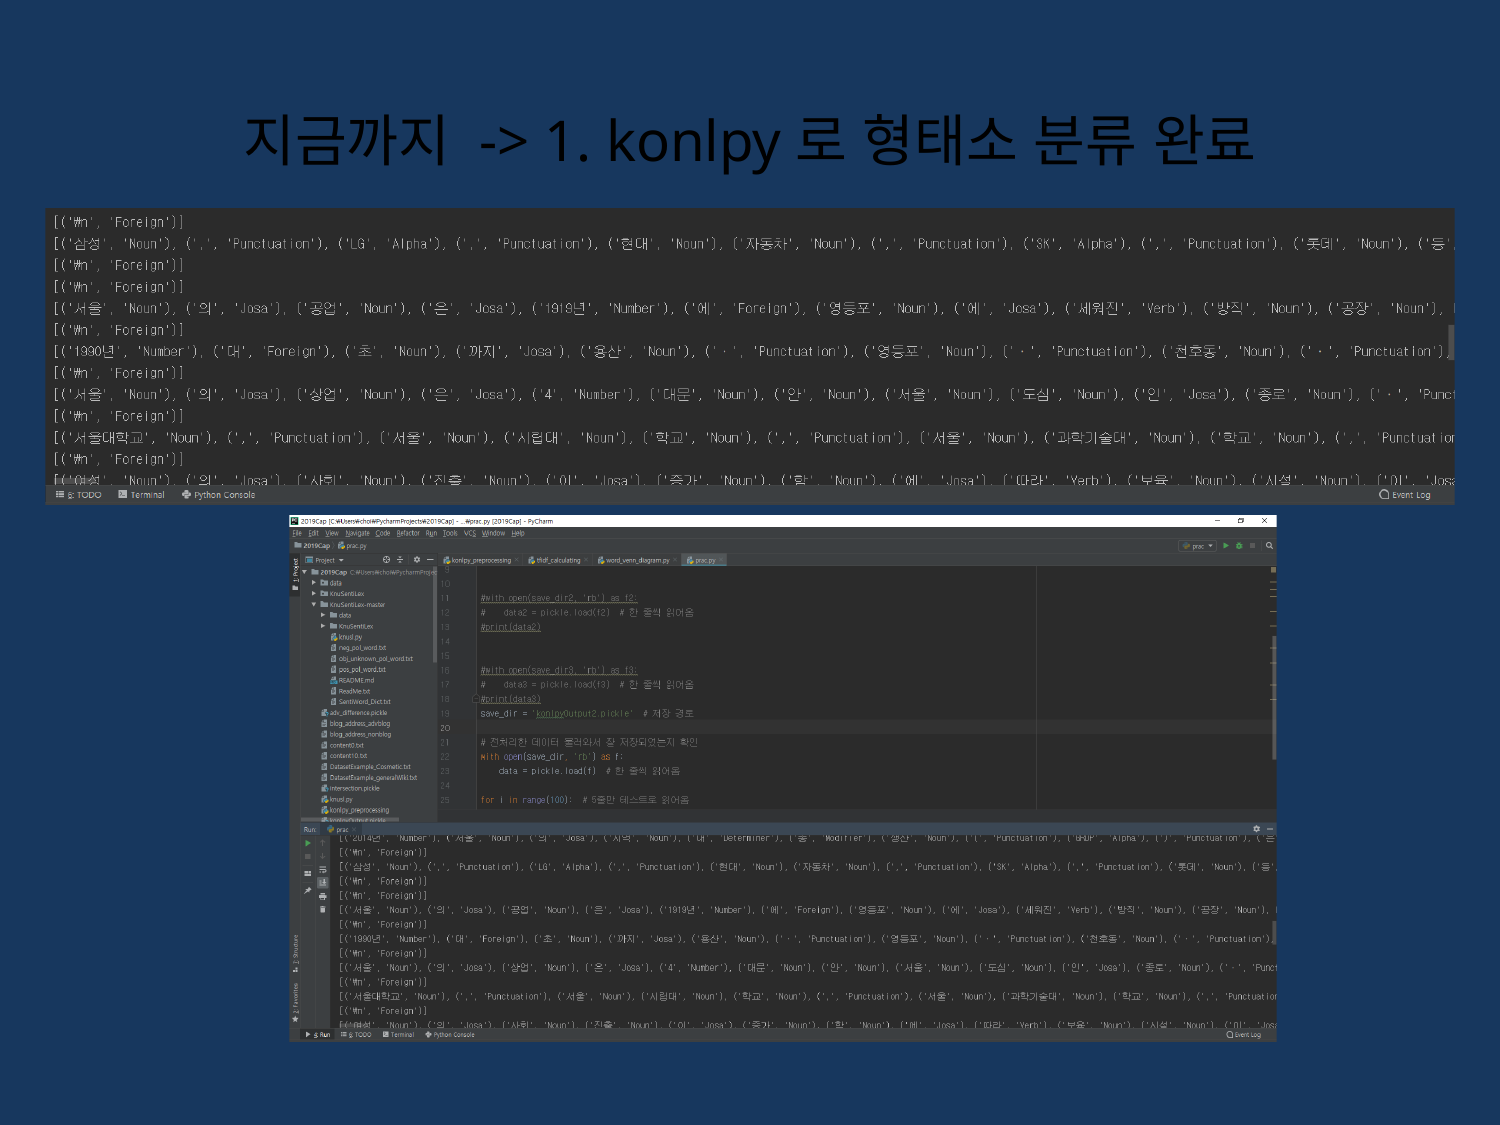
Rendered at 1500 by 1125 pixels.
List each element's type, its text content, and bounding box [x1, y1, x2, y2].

title 지금까지 -> 1. konlpy로 형태소 분류 완료 [75, 45, 1425, 206]
picture [288, 514, 1277, 1042]
picture [44, 207, 1455, 505]
